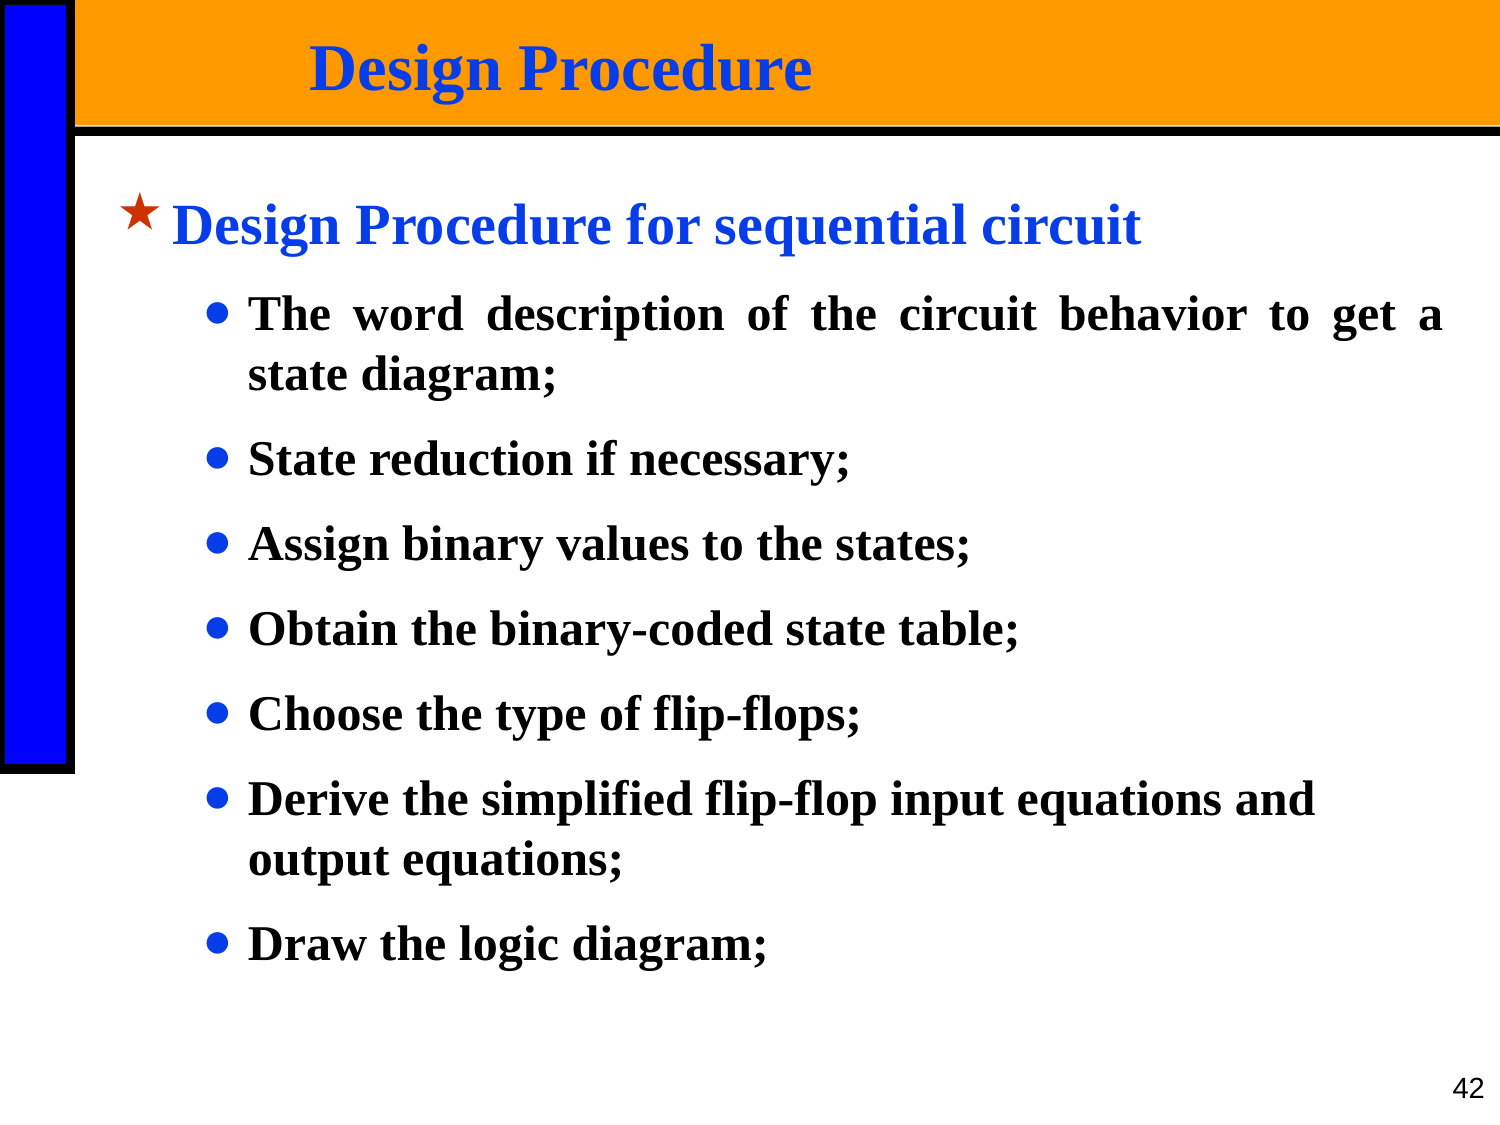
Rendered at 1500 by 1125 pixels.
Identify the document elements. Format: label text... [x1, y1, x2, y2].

title Design Procedure [158, 0, 1460, 165]
list Design Procedure for sequential circuit The word description of the circuit behavior to get a state diagram; State reduction if necessary; Assign binary values to the states; Obtain the binary-coded state table; Choose the type of flip-flops; Derive the simplified flip-flop input equations and output equations; Draw the logic diagram; [99, 178, 1460, 979]
slide_number 41 [1303, 1064, 1500, 1113]
